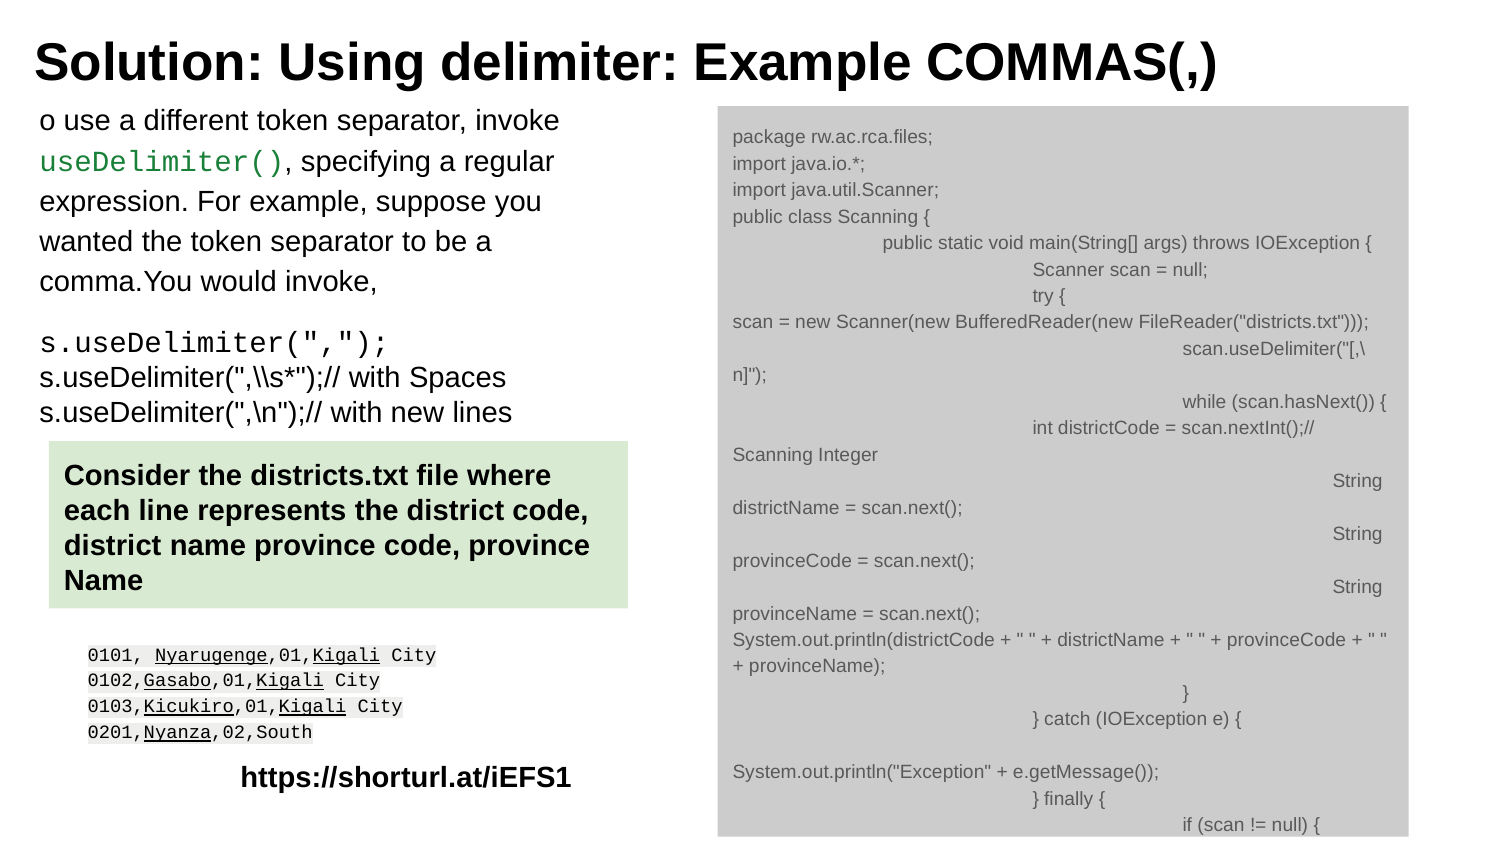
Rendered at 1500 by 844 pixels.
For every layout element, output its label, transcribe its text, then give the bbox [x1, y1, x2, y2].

text_box Consider the districts.txt file where each line represents the district code, district name province code, province Name [48, 441, 628, 609]
text_box 0101, Nyarugenge,01,Kigali City 0102,Gasabo,01,Kigali City 0103,Kicukiro,01,Kigali City 0201,Nyanza,02,South [68, 623, 561, 758]
title Solution: Using delimiter: Example COMMAS(,) [19, 12, 1418, 107]
text_box https://shorturl.at/iEFS1 [225, 742, 717, 808]
list package rw.ac.rca.files; import java.io.*; import java.util.Scanner; public class Scanning { public static void main(String[] args) throws IOException { Scanner scan = null; try { scan = new Scanner(new BufferedReader(new FileReader("districts.txt"))); scan.useDelimiter("[,\n]"); while (scan.hasNext()) { int districtCode = scan.nextInt();// Scanning Integer String districtName = scan.next(); String provinceCode = scan.next(); String provinceName = scan.next(); System.out.println(districtCode + " " + districtName + " " + provinceCode + " " + provinceName); } } catch (IOException e) { System.out.println("Exception" + e.getMessage()); } finally { if (scan != null) { scan.close(); } } } } [717, 106, 1409, 837]
text_box o use a different token separator, invoke useDelimiter(), specifying a regular expression. For example, suppose you wanted the token separator to be a comma.You would invoke, s.useDelimiter(","); s.useDelimiter(",\\s*");// with Spaces s.useDelimiter(",\n");// with new lines [24, 81, 604, 444]
